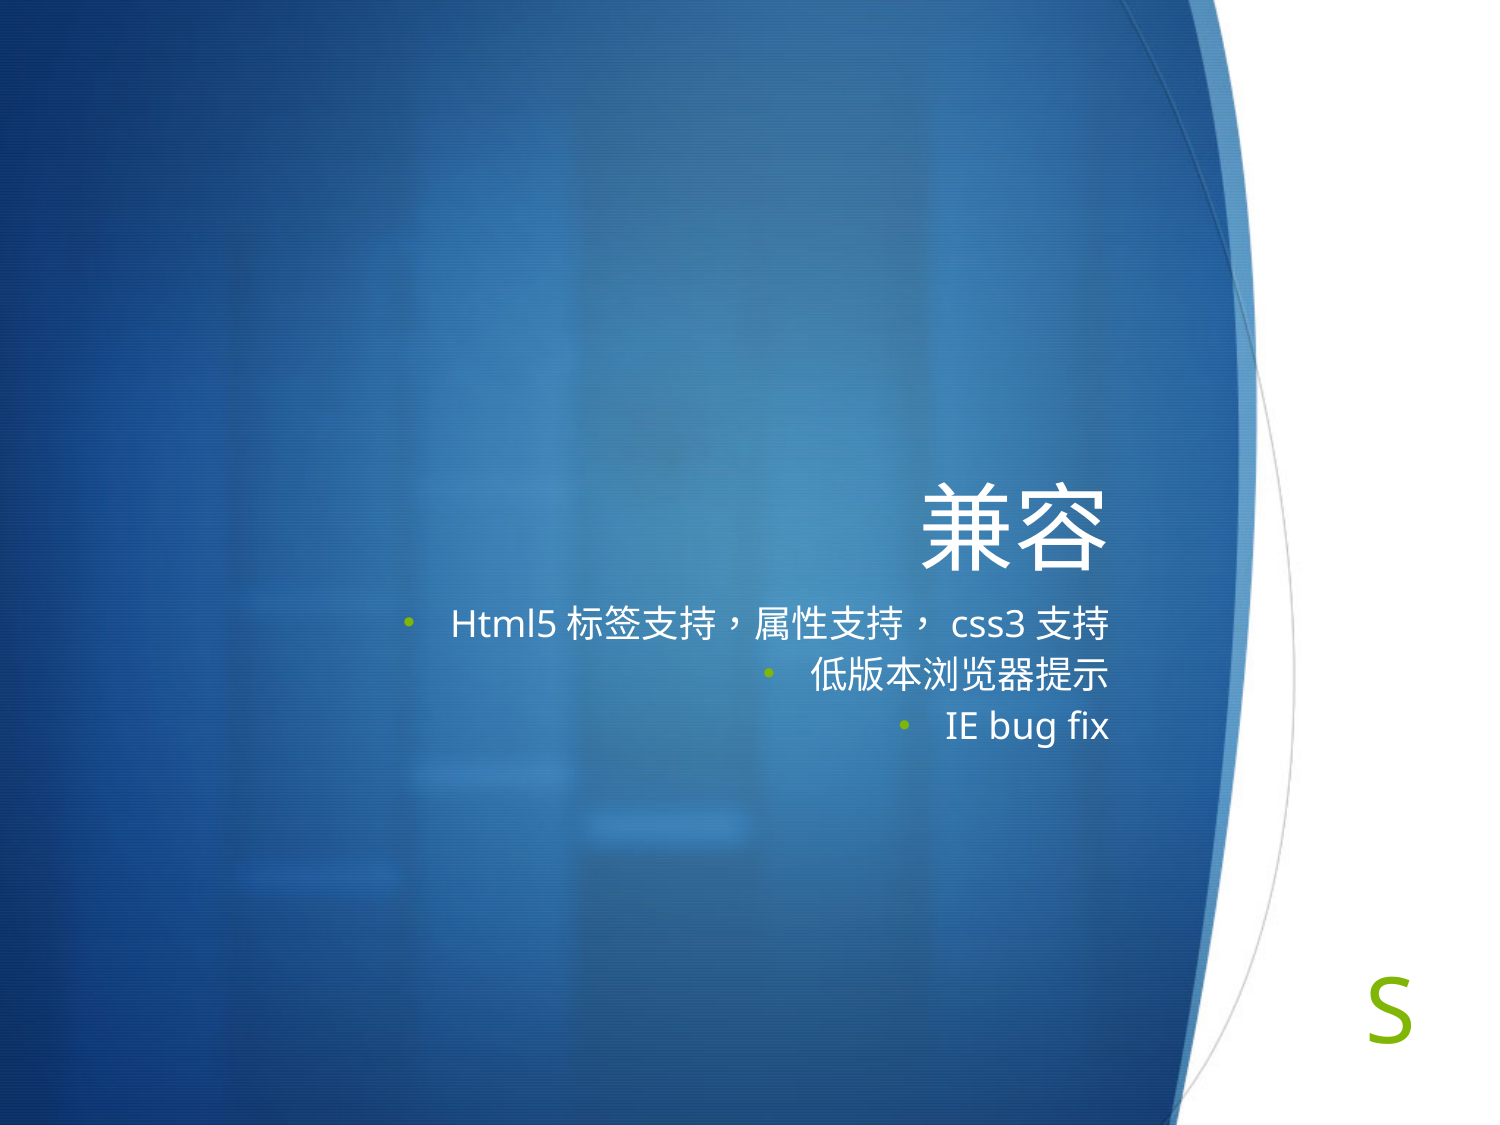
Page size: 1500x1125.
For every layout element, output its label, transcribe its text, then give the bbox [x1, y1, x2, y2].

picture [0, 0, 1500, 1125]
title 兼容 [75, 366, 1125, 591]
list Html5标签支持，属性支持，css3支持 低版本浏览器提示 IE bug fix [275, 592, 1125, 839]
